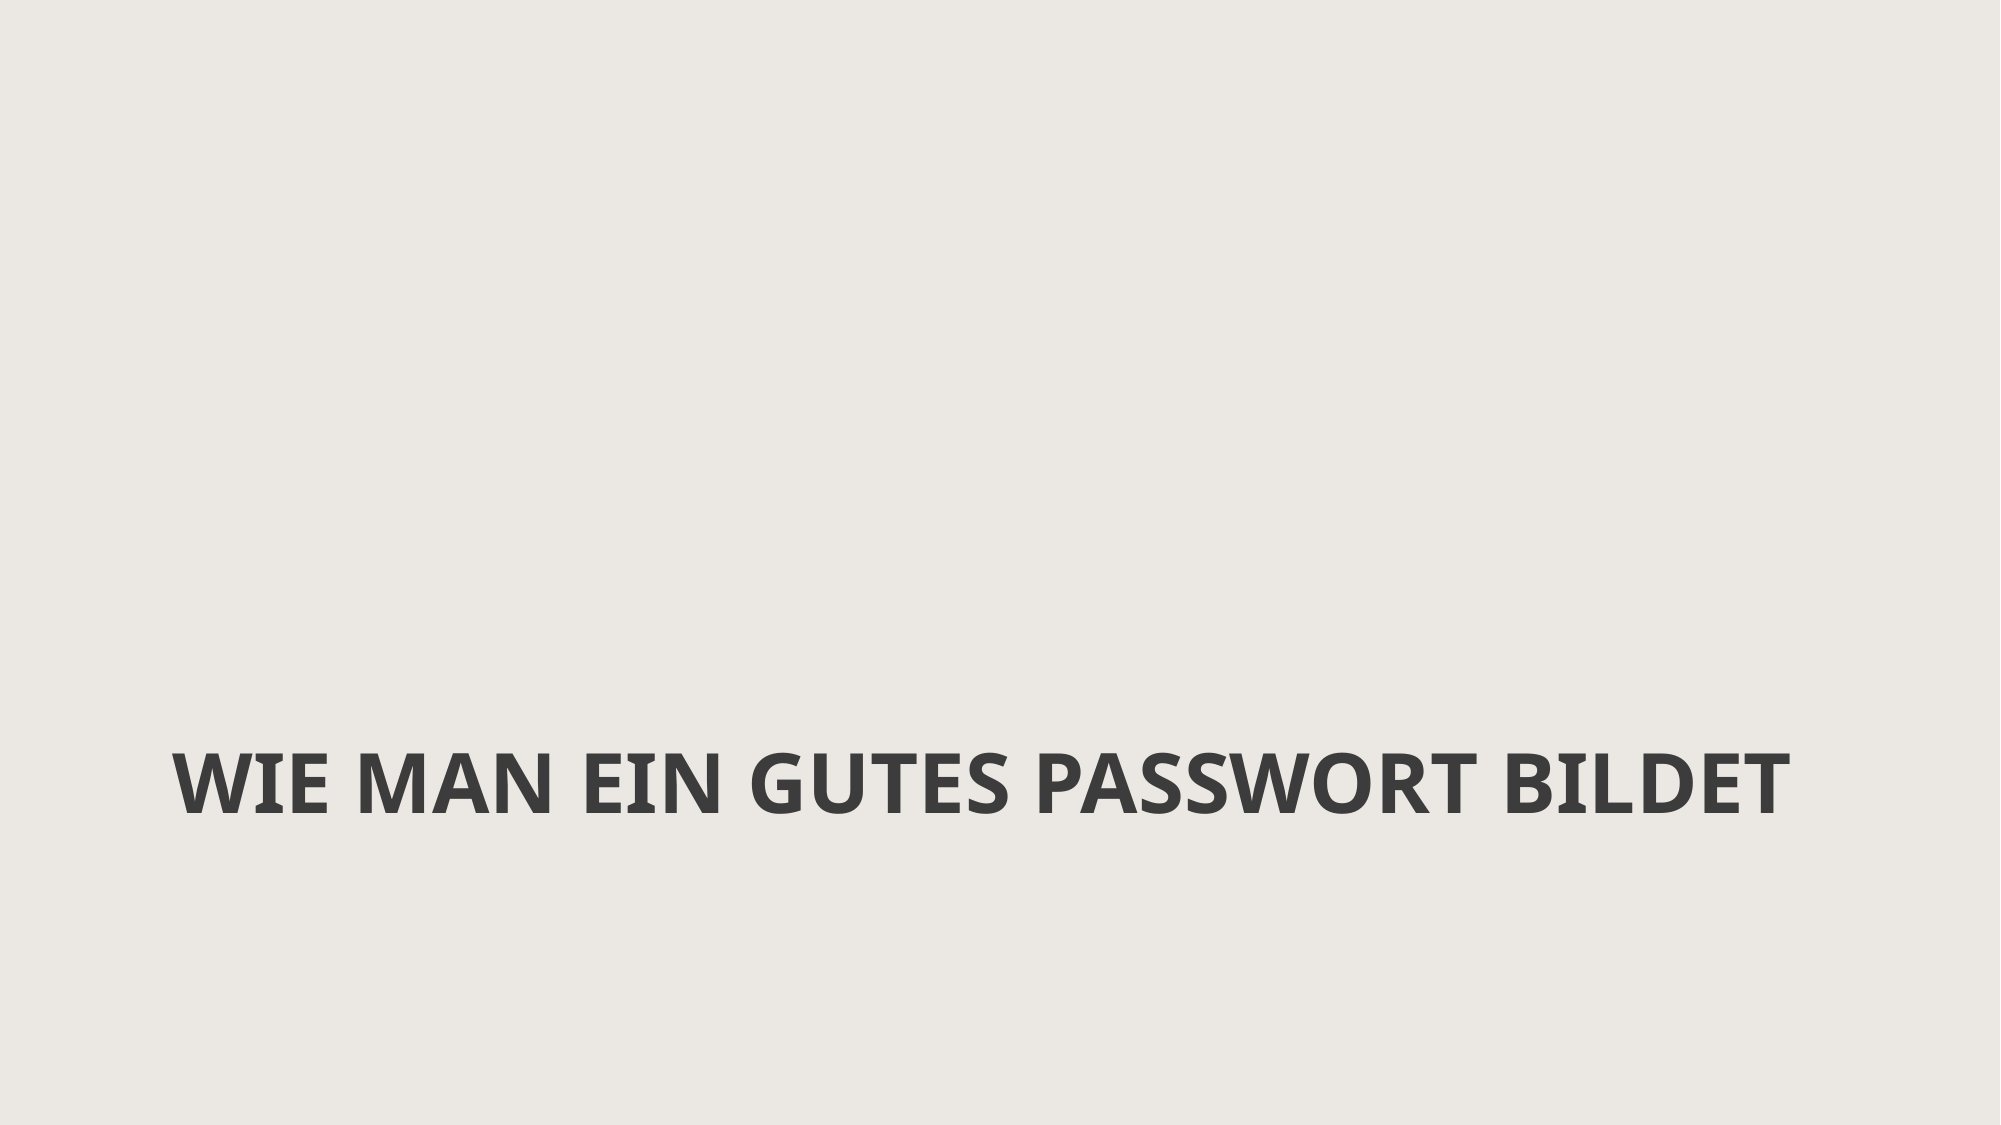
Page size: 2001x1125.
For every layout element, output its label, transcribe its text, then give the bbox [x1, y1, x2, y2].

title Wie man ein gutes Passwort bildet [157, 722, 1858, 947]
